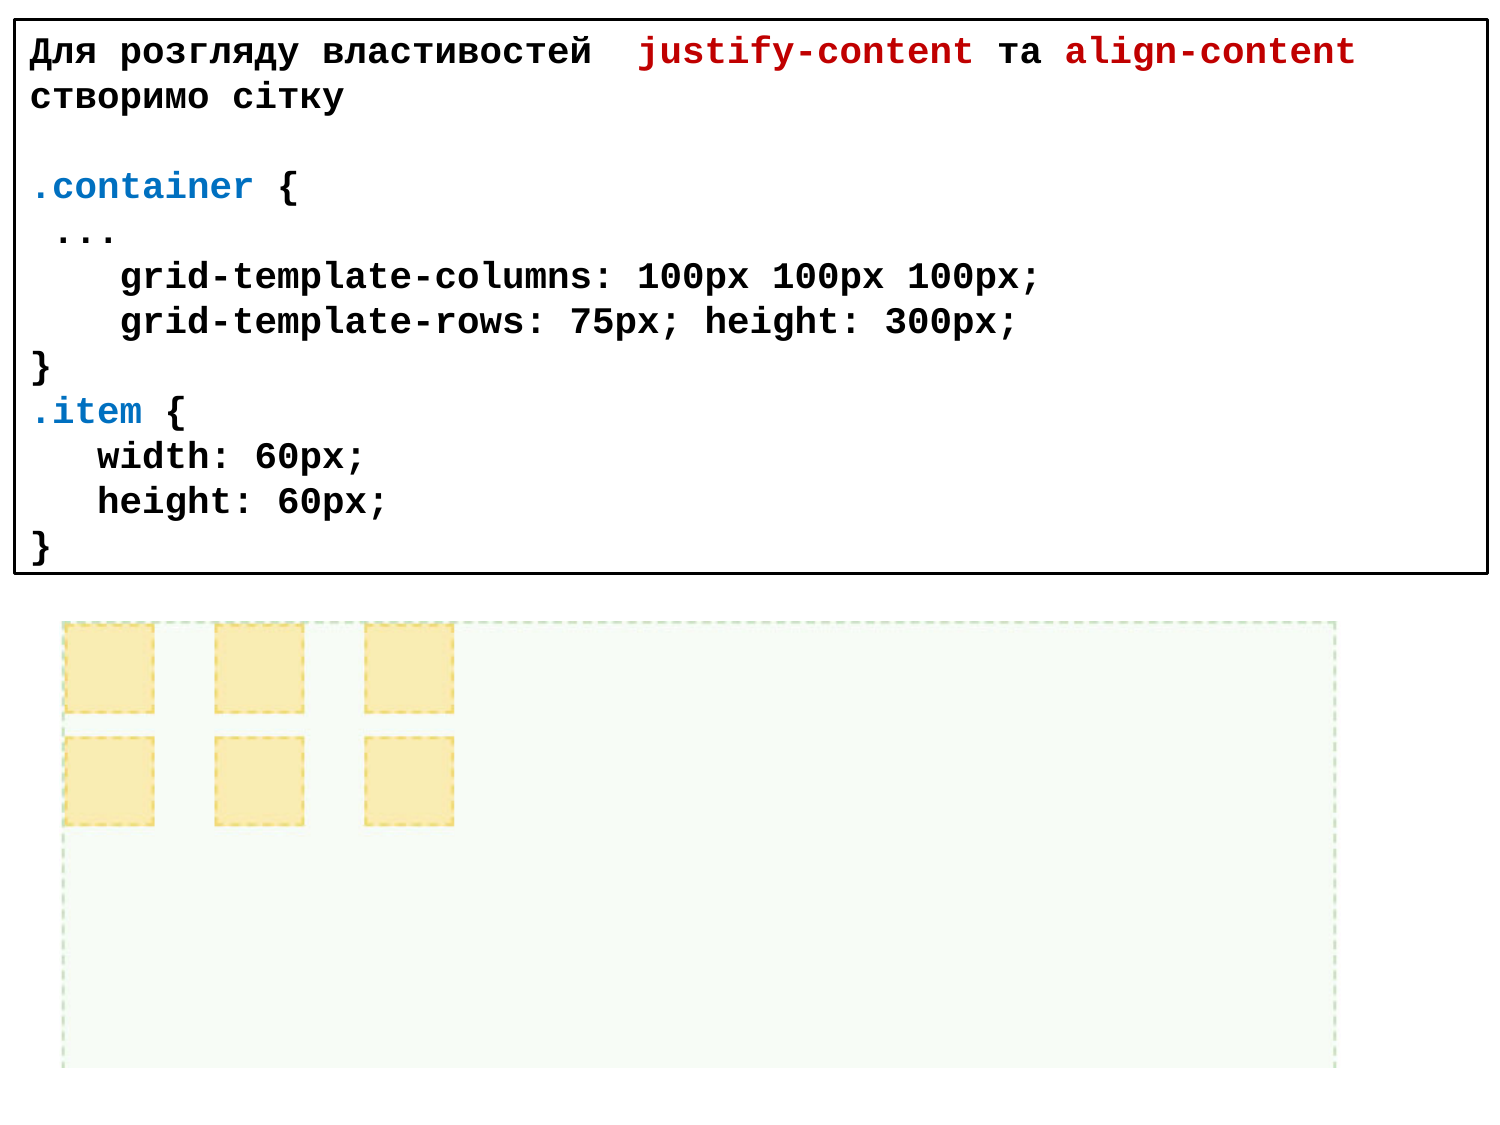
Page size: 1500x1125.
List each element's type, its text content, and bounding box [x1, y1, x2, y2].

text_box Для розгляду властивостей justify-content та align-content створимо сітку .container { ... grid-template-columns: 100px 100px 100px; grid-template-rows: 75px; height: 300px; } .item { width: 60px; height: 60px; } [14, 19, 1488, 574]
picture [58, 621, 1341, 1068]
